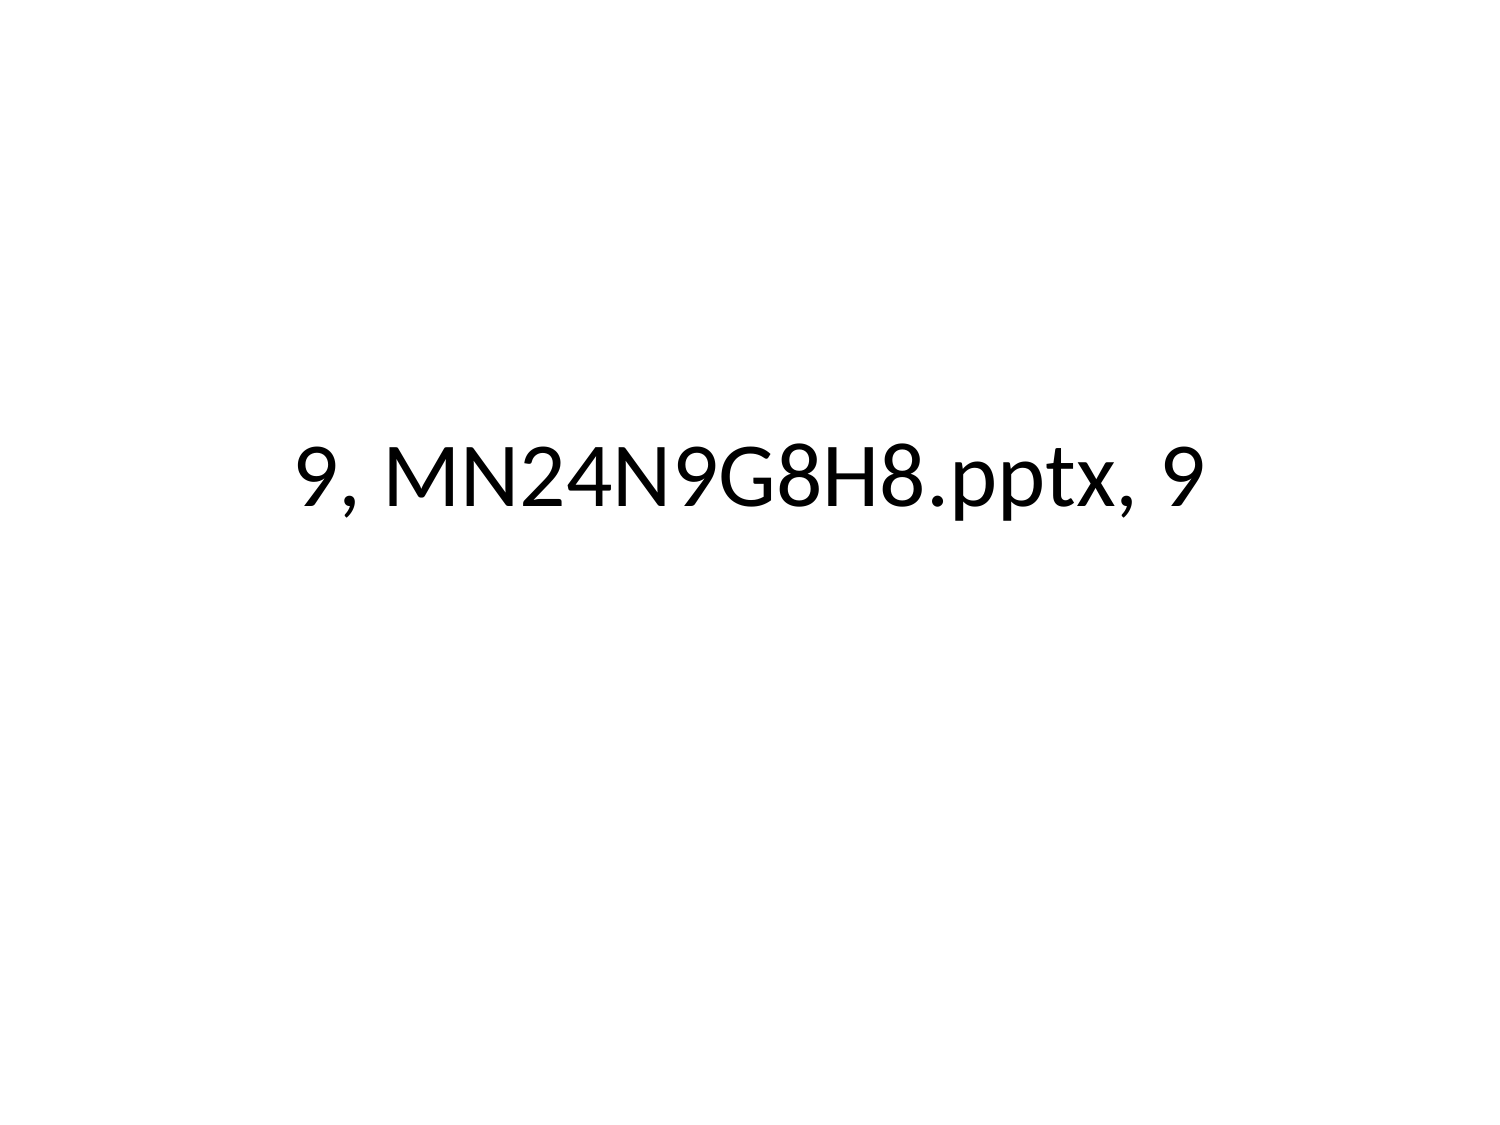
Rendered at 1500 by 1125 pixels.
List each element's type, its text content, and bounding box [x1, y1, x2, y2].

title 9, MN24N9G8H8.pptx, 9 [112, 349, 1388, 591]
